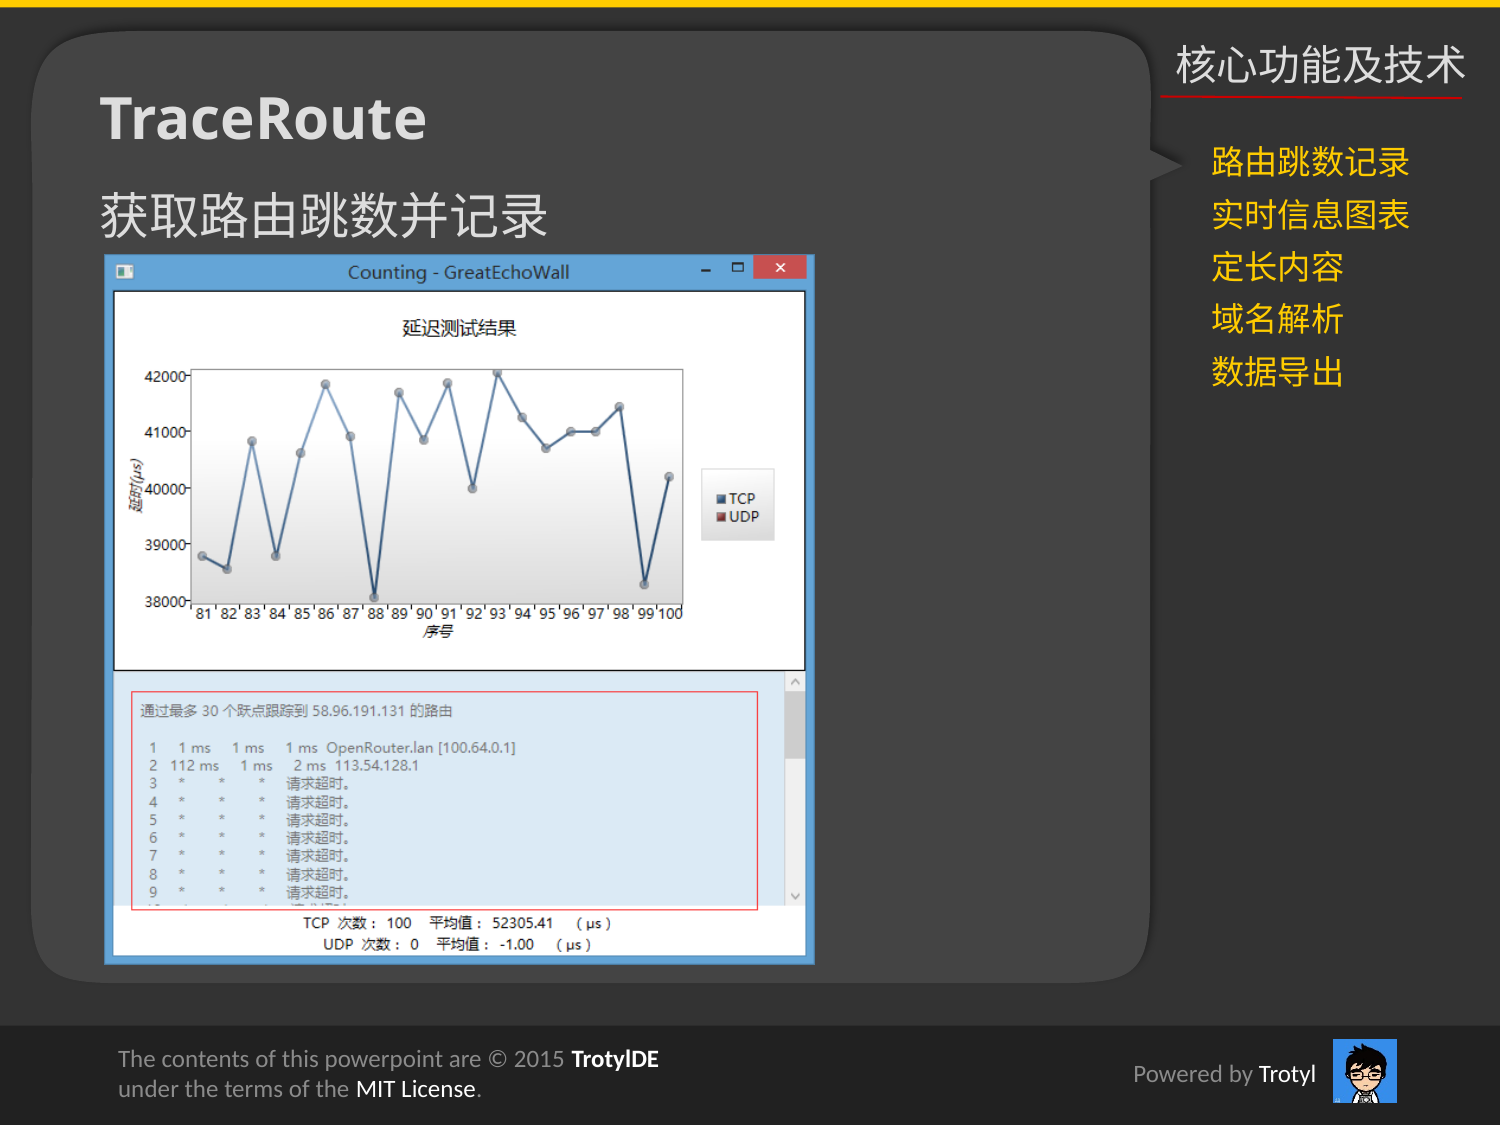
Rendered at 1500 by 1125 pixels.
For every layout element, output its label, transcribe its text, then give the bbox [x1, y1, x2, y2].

text_box TraceRoute [84, 73, 909, 159]
picture [104, 254, 815, 965]
text_box 获取路由跳数并记录 [84, 176, 1043, 252]
text_box 路由跳数记录 实时信息图表 定长内容 域名解析 数据导出 [1196, 133, 1439, 399]
text_box [29, 29, 1186, 985]
text_box 核心功能及技术 [1160, 30, 1500, 96]
picture [1333, 1039, 1397, 1103]
